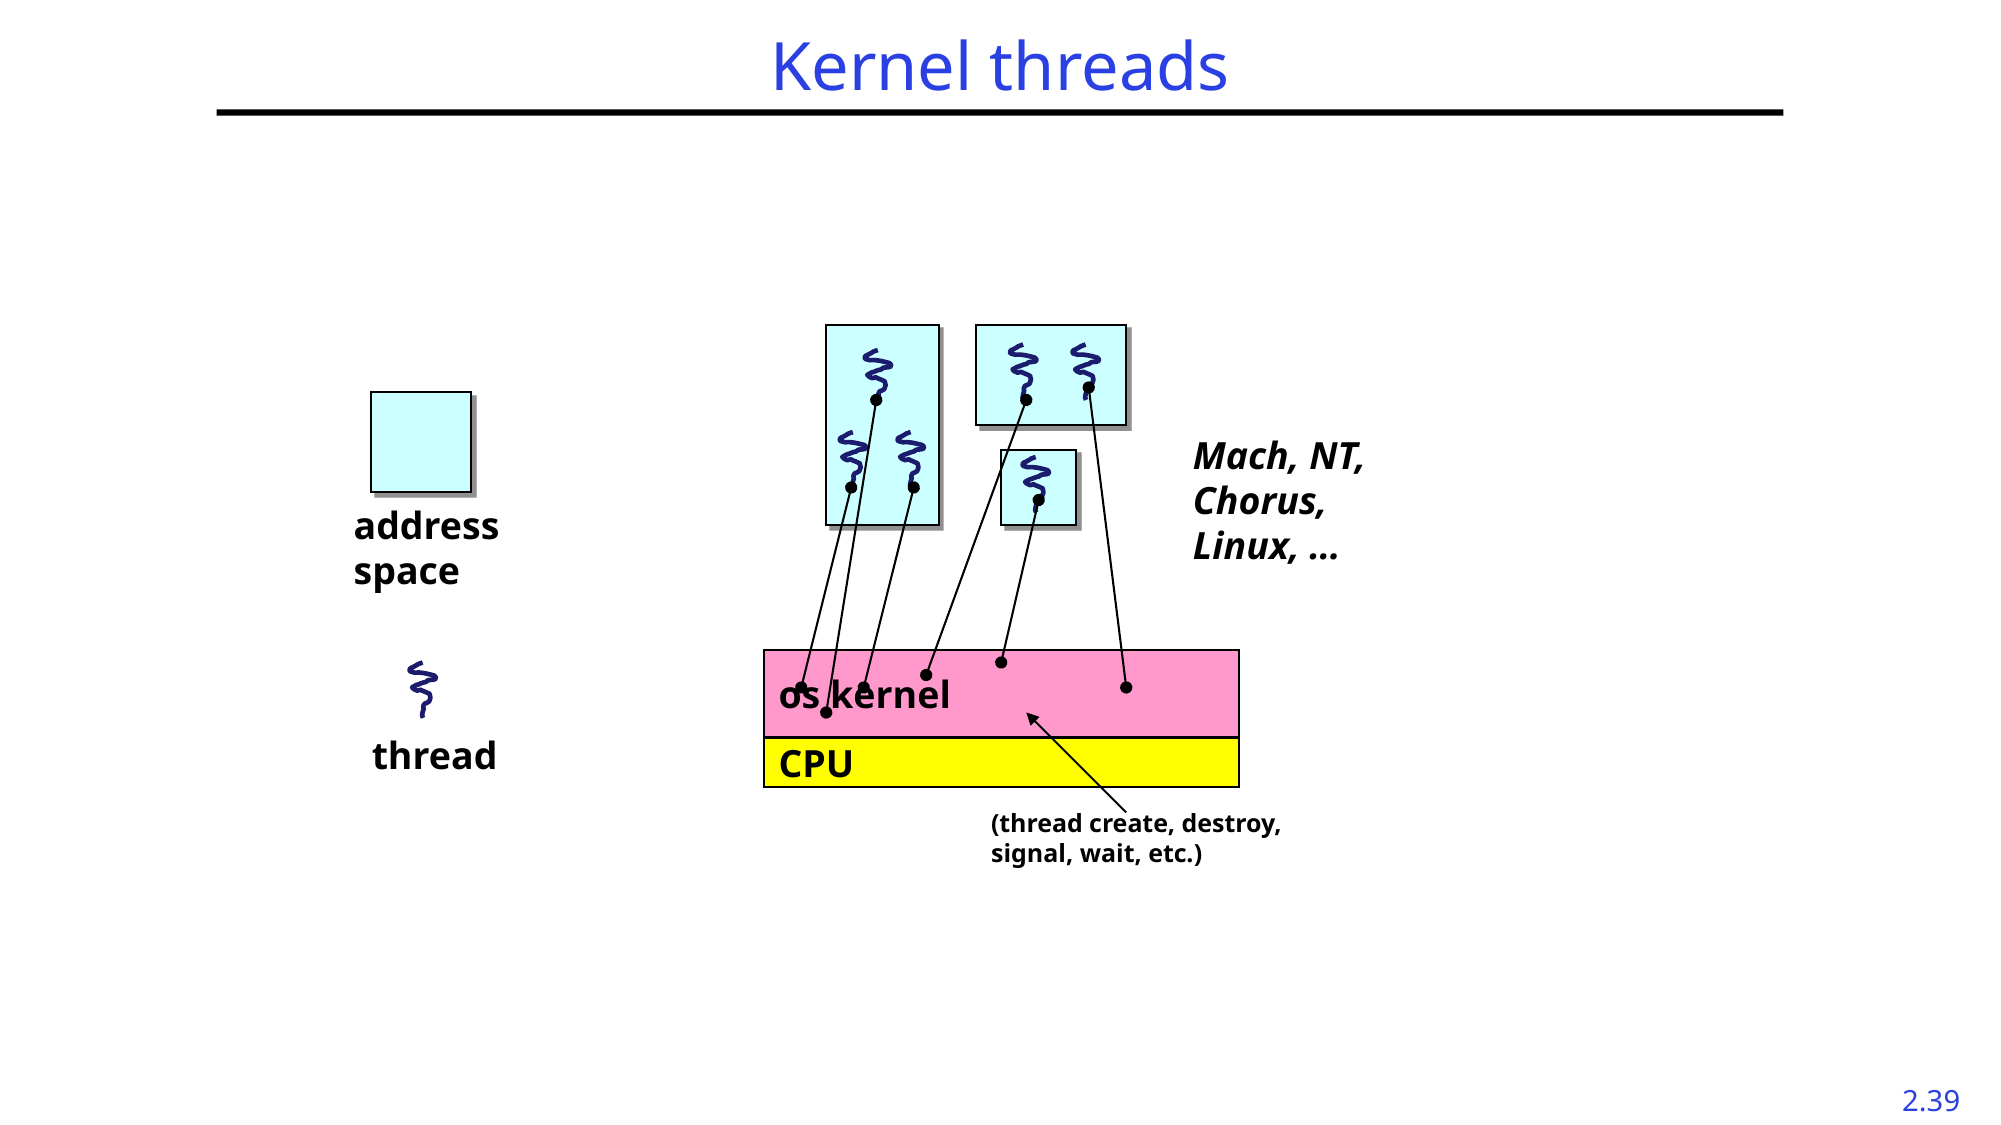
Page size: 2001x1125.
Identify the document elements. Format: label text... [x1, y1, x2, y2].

text_box [820, 586, 847, 719]
text_box [1026, 712, 1127, 813]
text_box [857, 586, 890, 694]
text_box (thread create, destroy, signal, wait, etc.) [976, 799, 1314, 875]
text_box CPU [1052, 737, 1239, 788]
text_box thread [357, 724, 513, 785]
text_box os kernel [763, 649, 1239, 737]
title Kernel threads [216, 24, 1784, 113]
text_box [371, 392, 471, 493]
text_box [795, 585, 827, 694]
text_box CPU [763, 737, 1100, 788]
text_box address space [338, 494, 521, 600]
text_box [409, 662, 436, 718]
text_box [920, 586, 959, 682]
text_box [995, 586, 1019, 669]
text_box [825, 324, 1396, 577]
text_box [1113, 586, 1133, 694]
